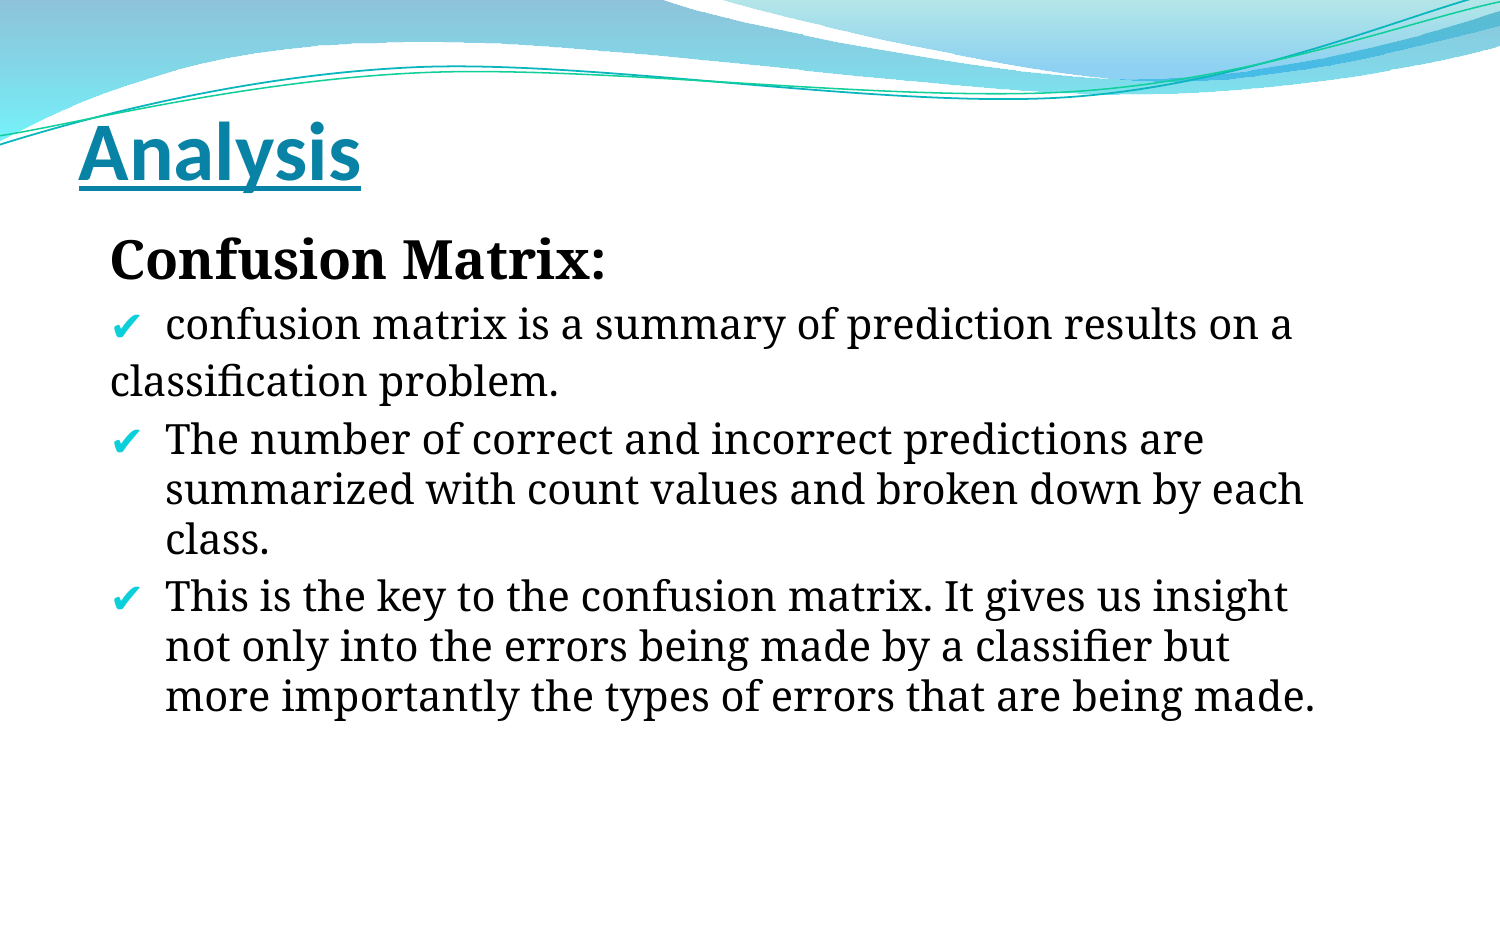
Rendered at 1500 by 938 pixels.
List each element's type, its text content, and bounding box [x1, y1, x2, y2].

title Analysis [78, 88, 1429, 197]
list Confusion Matrix: confusion matrix is a summary of prediction results on a classification problem. The number of correct and incorrect predictions are summarized with count values and broken down by each class. This is the key to the confusion matrix. It gives us insight not only into the errors being made by a classifier but more importantly the types of errors that are being made. [75, 217, 1358, 865]
